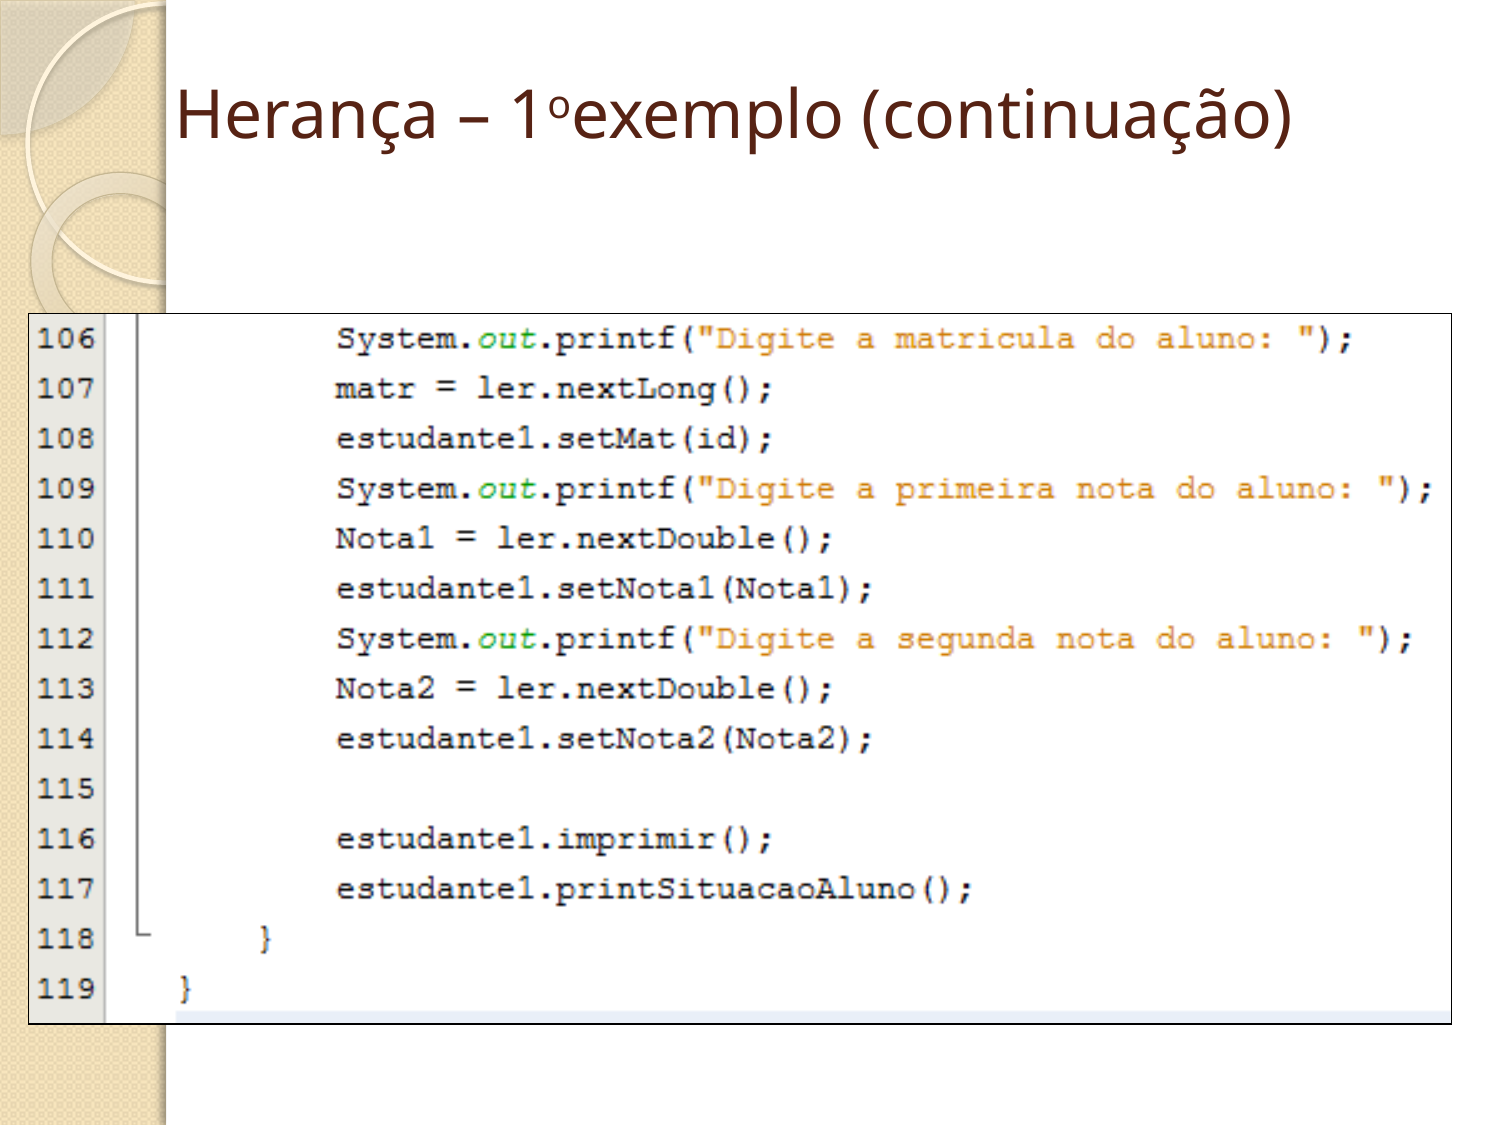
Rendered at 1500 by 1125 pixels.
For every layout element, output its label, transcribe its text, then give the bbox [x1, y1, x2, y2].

title Herança – 1oexemplo (continuação) [159, 30, 1459, 192]
picture [29, 314, 1451, 1024]
